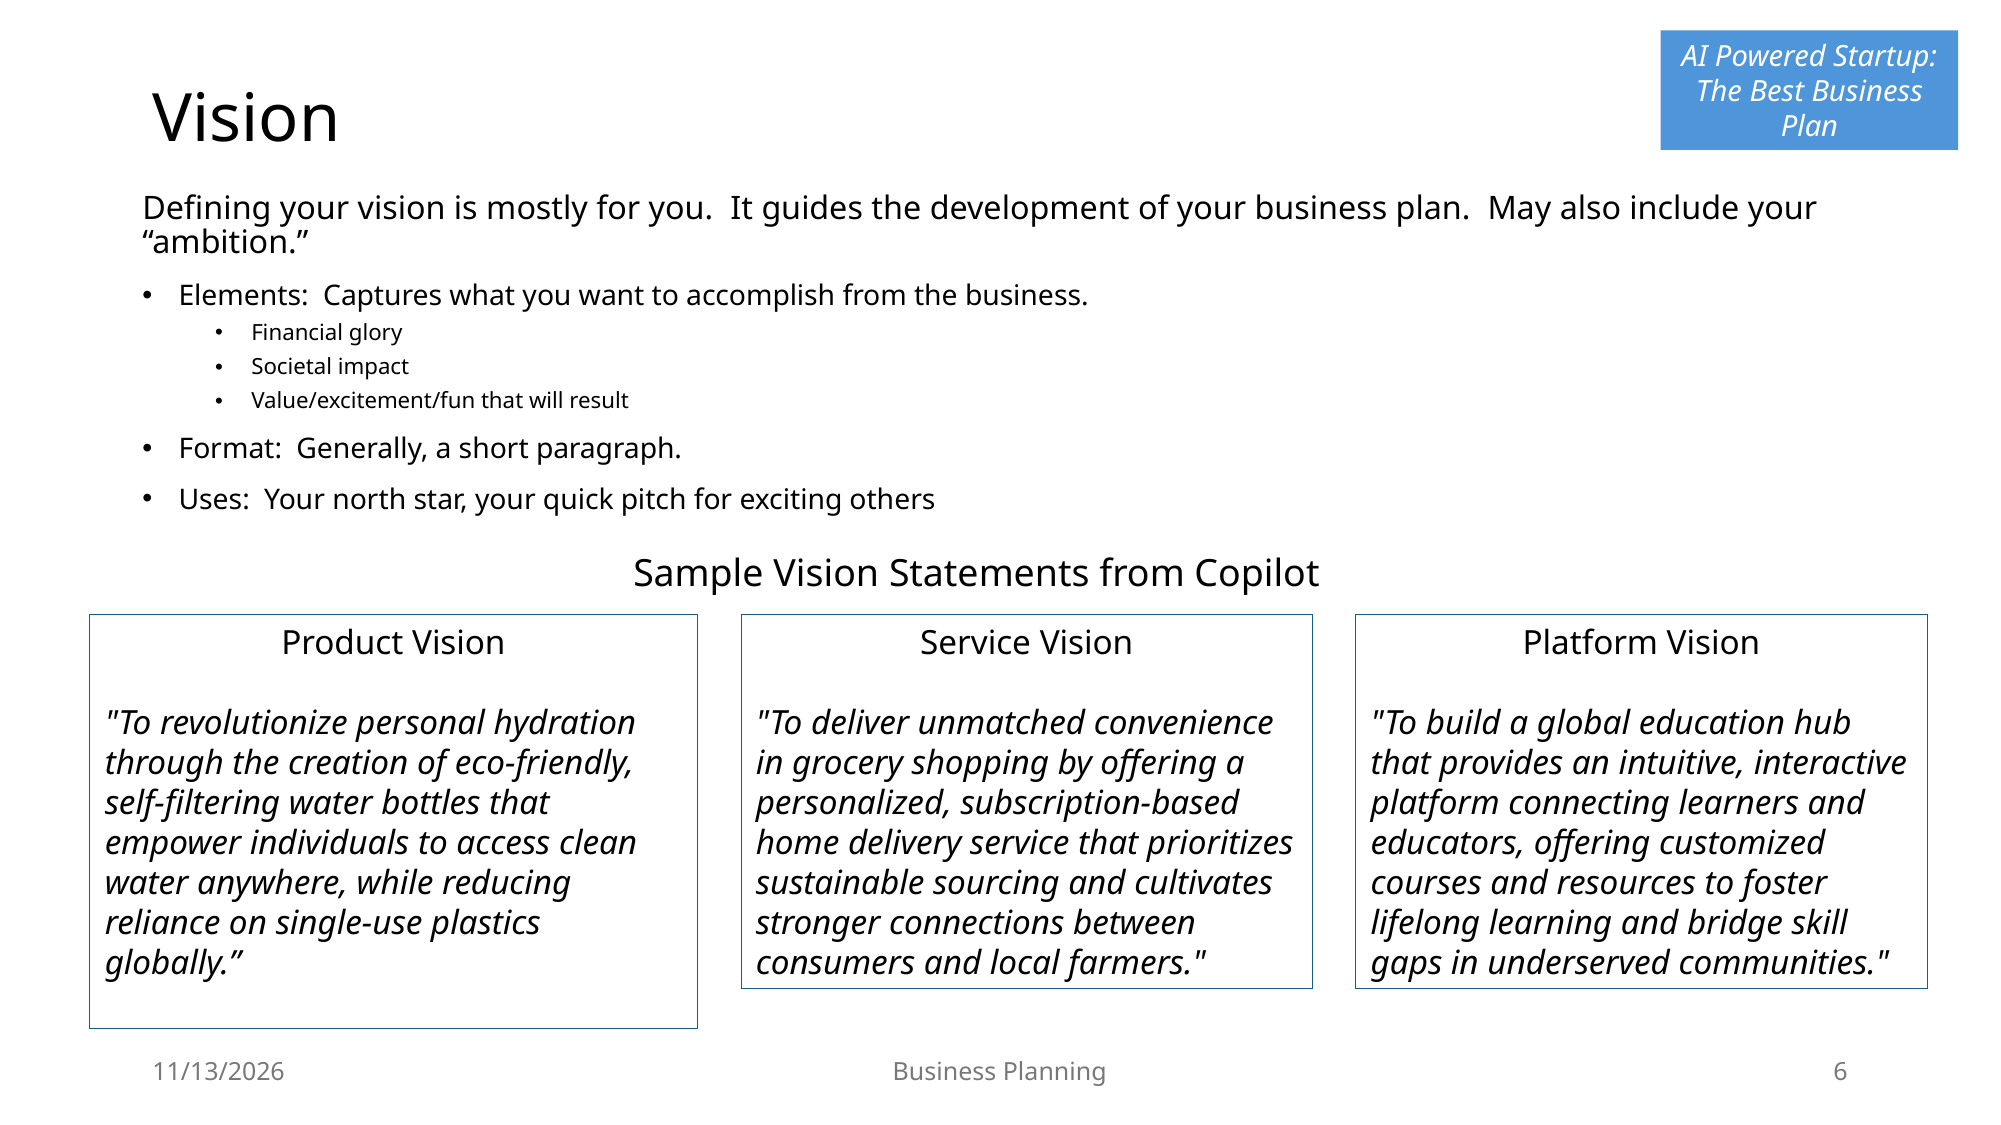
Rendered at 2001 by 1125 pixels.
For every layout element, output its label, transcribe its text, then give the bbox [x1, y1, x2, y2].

text_box Sample Vision Statements from Copilot [618, 541, 1335, 602]
text_box Platform Vision "To build a global education hub that provides an intuitive, interactive platform connecting learners and educators, offering customized courses and resources to foster lifelong learning and bridge skill gaps in underserved communities." [1355, 614, 1928, 989]
footer Business Planning [662, 1042, 1338, 1103]
slide_number 6 [1412, 1042, 1863, 1103]
text_box Service Vision "To deliver unmatched convenience in grocery shopping by offering a personalized, subscription-based home delivery service that prioritizes sustainable sourcing and cultivates stronger connections between consumers and local farmers." [741, 614, 1313, 989]
text_box Product Vision "To revolutionize personal hydration through the creation of eco-friendly, self-filtering water bottles that empower individuals to access clean water anywhere, while reducing reliance on single-use plastics globally.” [89, 614, 698, 1029]
title Vision [137, 59, 1863, 181]
list Defining your vision is mostly for you. It guides the development of your business plan. May also include your “ambition.” Elements: Captures what you want to accomplish from the business. Financial glory Societal impact Value/excitement/fun that will result Format: Generally, a short paragraph. Uses: Your north star, your quick pitch for exciting others [127, 183, 1905, 524]
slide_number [137, 1042, 588, 1103]
